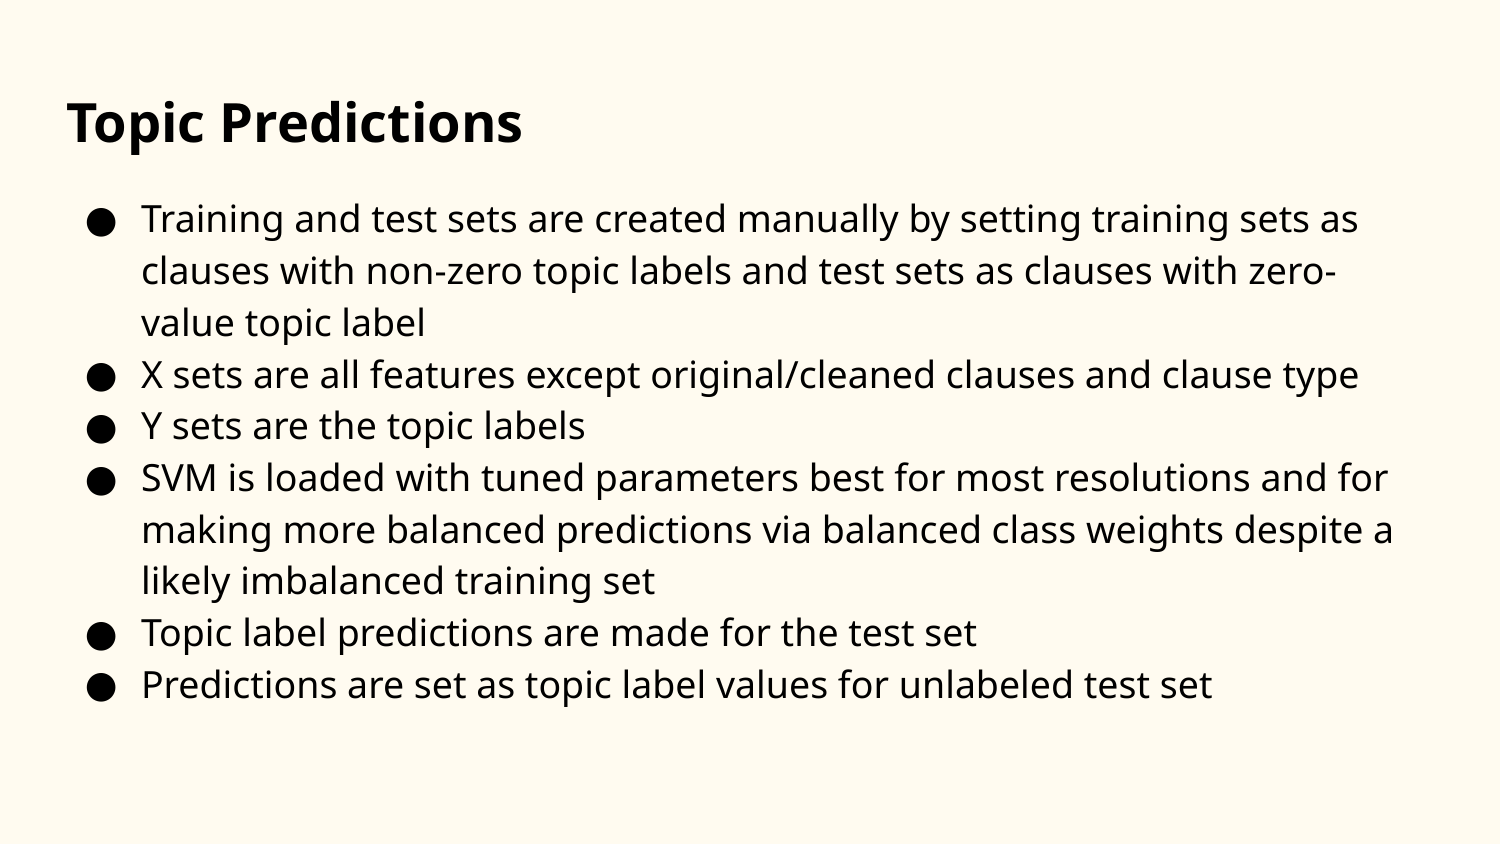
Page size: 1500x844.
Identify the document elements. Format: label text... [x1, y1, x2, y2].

list Training and test sets are created manually by setting training sets as clauses with non-zero topic labels and test sets as clauses with zero-value topic label X sets are all features except original/cleaned clauses and clause type Y sets are the topic labels SVM is loaded with tuned parameters best for most resolutions and for making more balanced predictions via balanced class weights despite a likely imbalanced training set Topic label predictions are made for the test set Predictions are set as topic label values for unlabeled test set [51, 174, 1437, 752]
title Topic Predictions [51, 72, 1449, 174]
